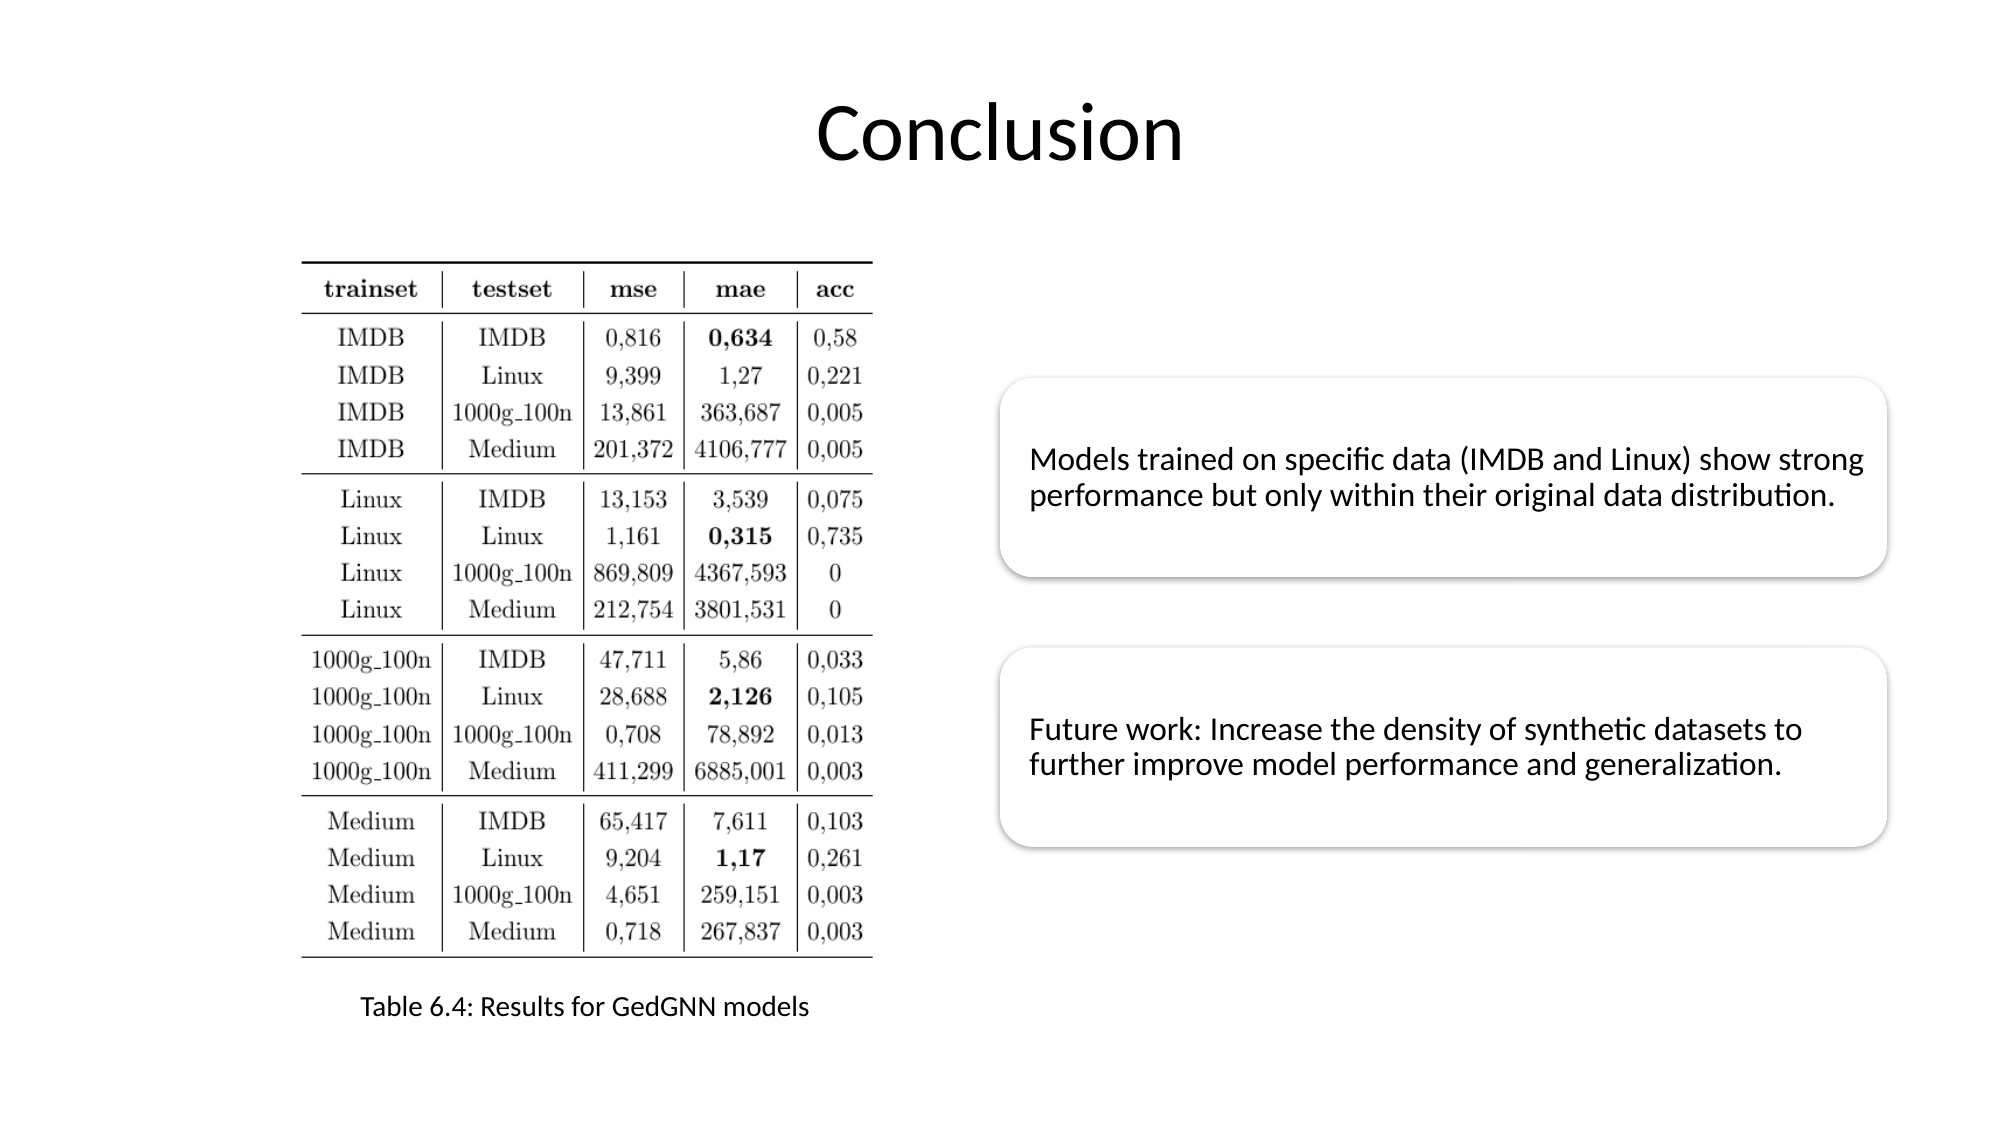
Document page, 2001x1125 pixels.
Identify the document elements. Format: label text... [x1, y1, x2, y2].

text_box Table 6.4: Results for GedGNN models [291, 989, 879, 1030]
title Conclusion [409, 75, 1591, 265]
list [999, 247, 1888, 981]
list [262, 237, 909, 981]
